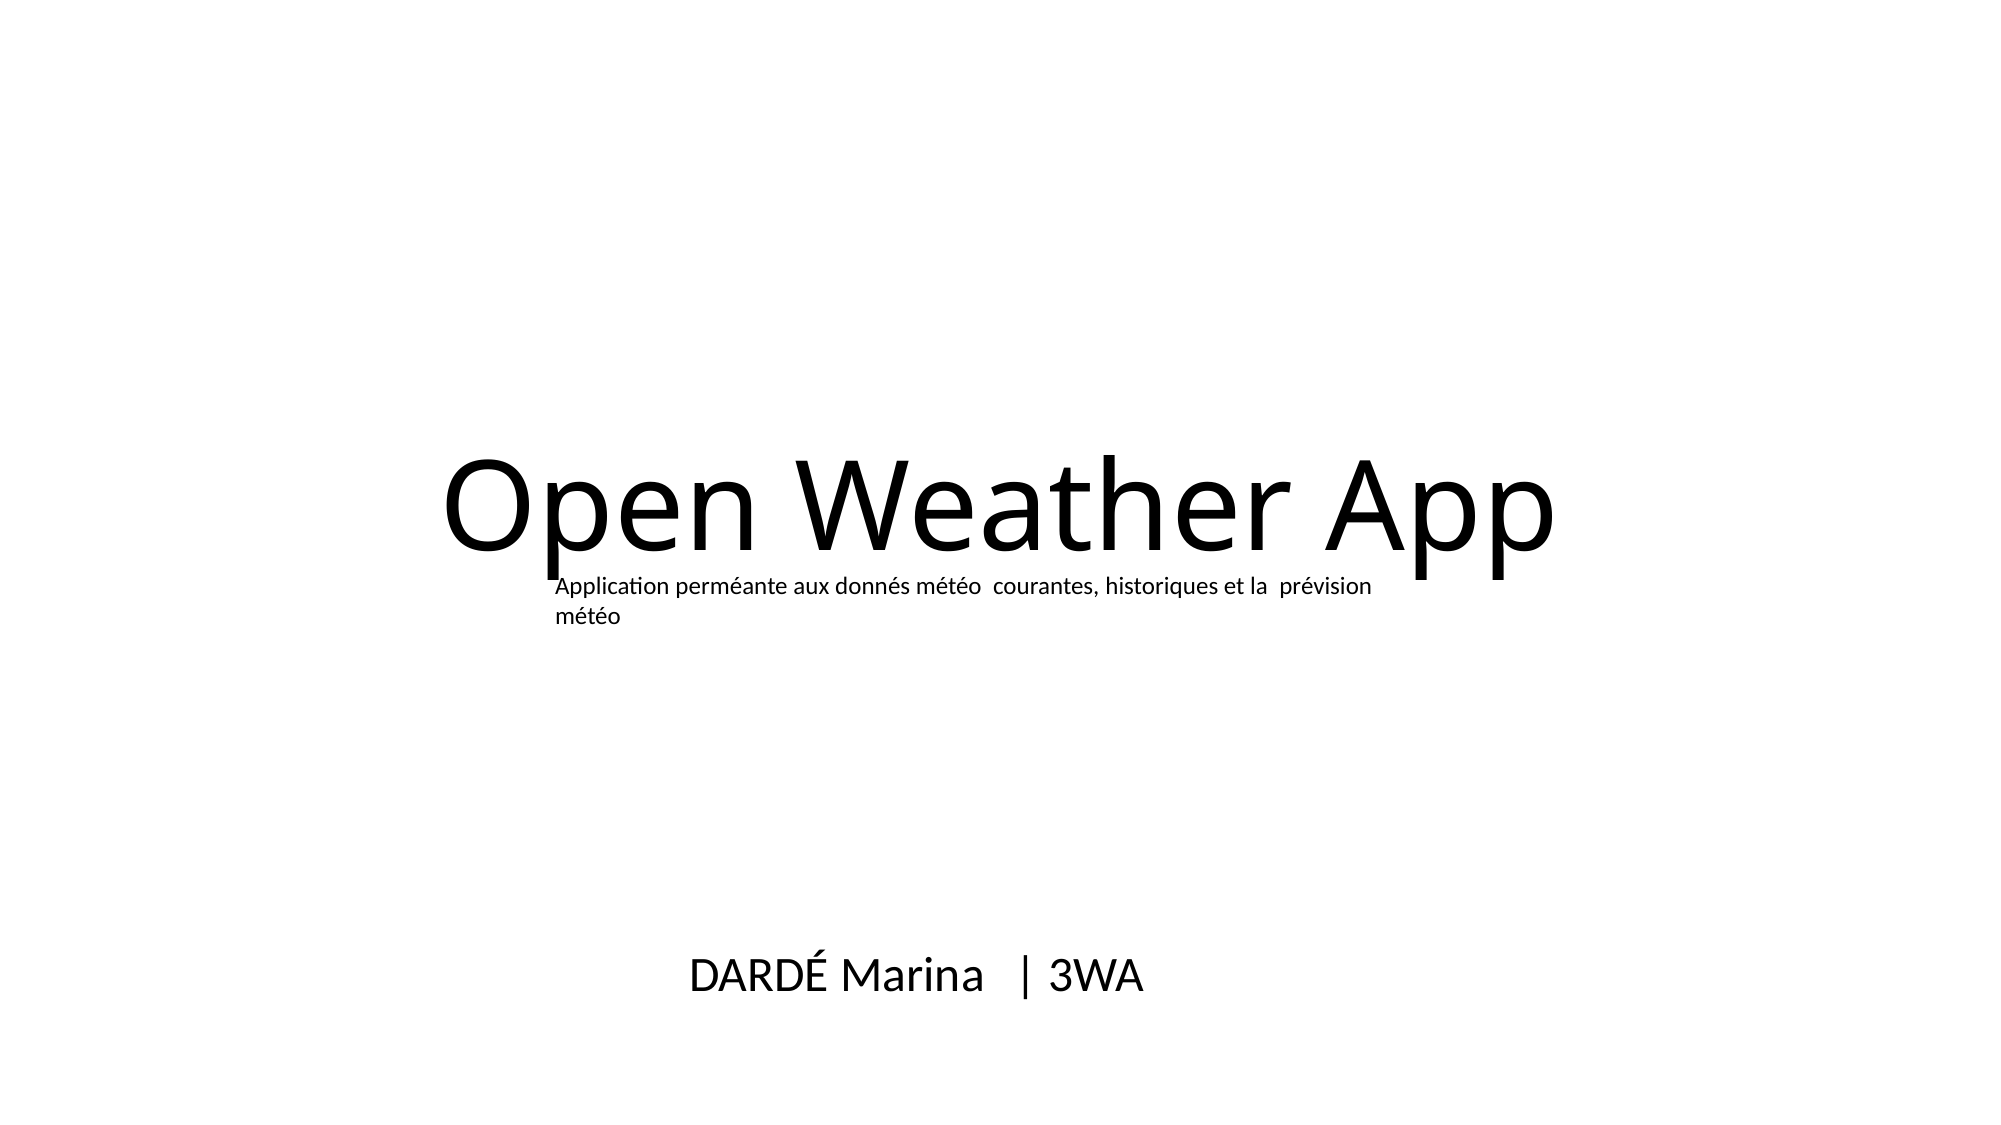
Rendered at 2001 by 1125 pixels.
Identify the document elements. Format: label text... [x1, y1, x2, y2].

text_box Application perméante aux donnés météo courantes, historiques et la prévision météo [540, 562, 1460, 638]
subtitle DARDÉ Marina [514, 940, 999, 1010]
text_box | 3WA [999, 940, 1486, 1010]
title Open Weather App [249, 402, 1750, 586]
